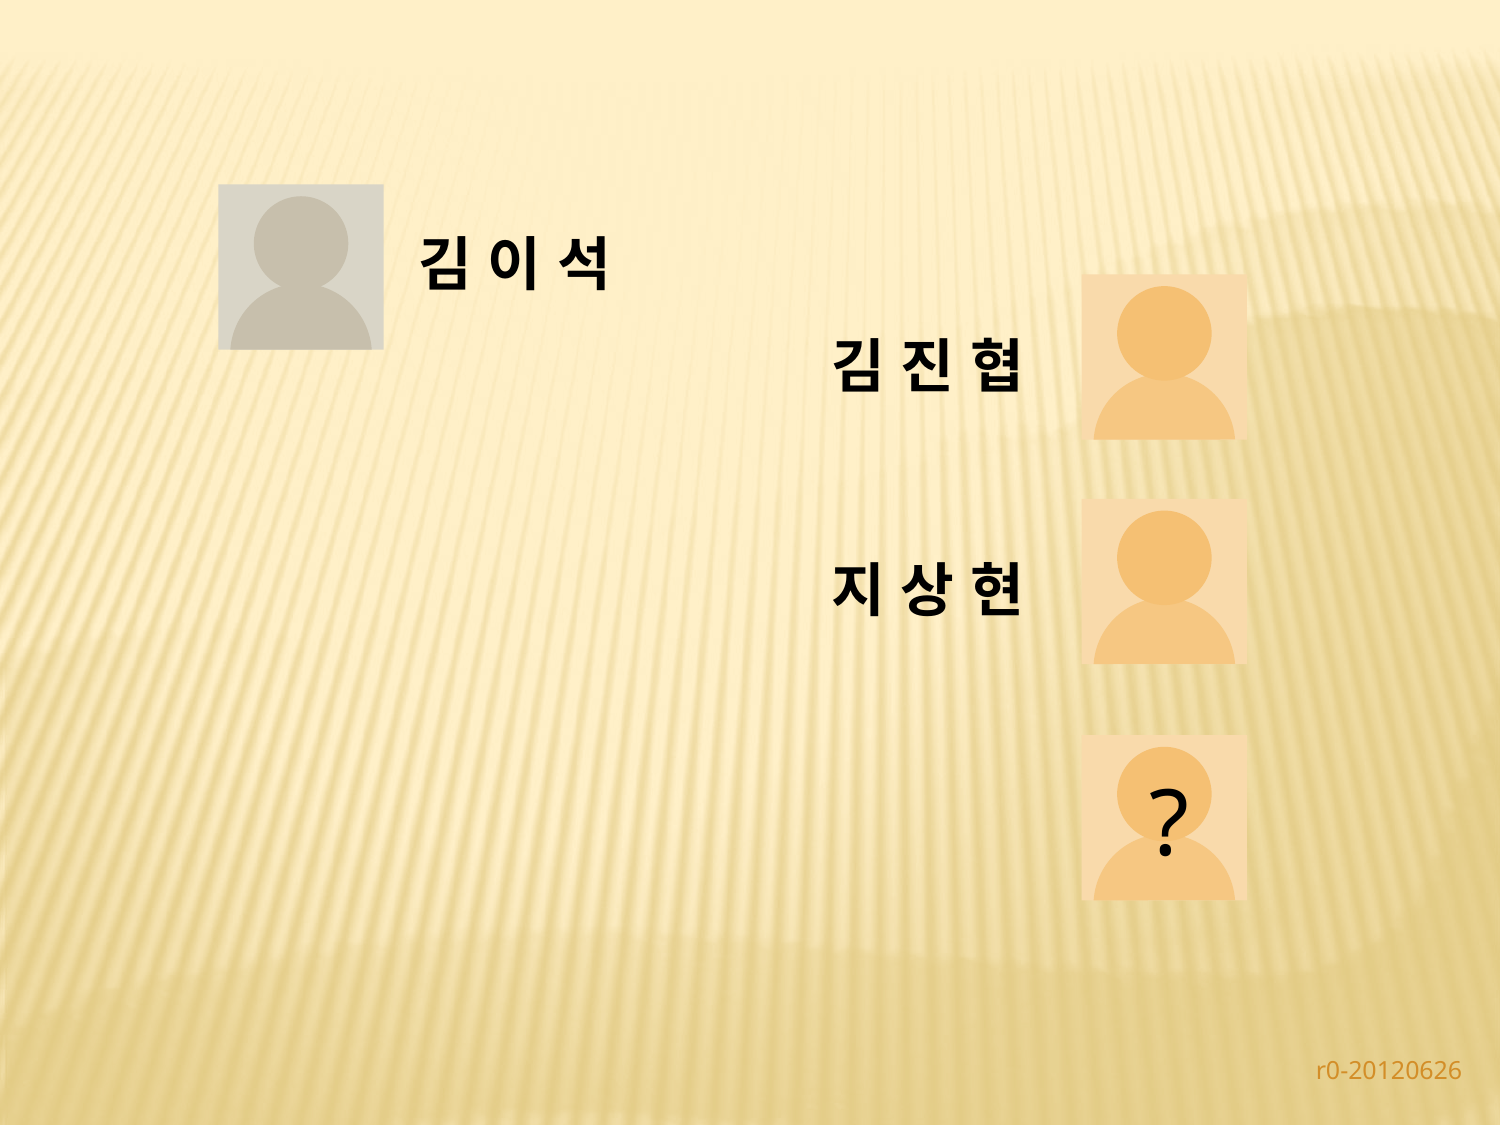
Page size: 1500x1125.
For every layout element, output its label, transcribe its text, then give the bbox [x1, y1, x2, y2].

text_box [1081, 756, 1248, 977]
text_box 지 상 현 [816, 546, 1039, 631]
text_box 김 이 석 [403, 219, 626, 305]
text_box 김 진 협 [816, 321, 1039, 407]
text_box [1081, 273, 1248, 498]
footer r0-20120626 [927, 1046, 1478, 1095]
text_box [1081, 498, 1248, 740]
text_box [218, 184, 385, 426]
